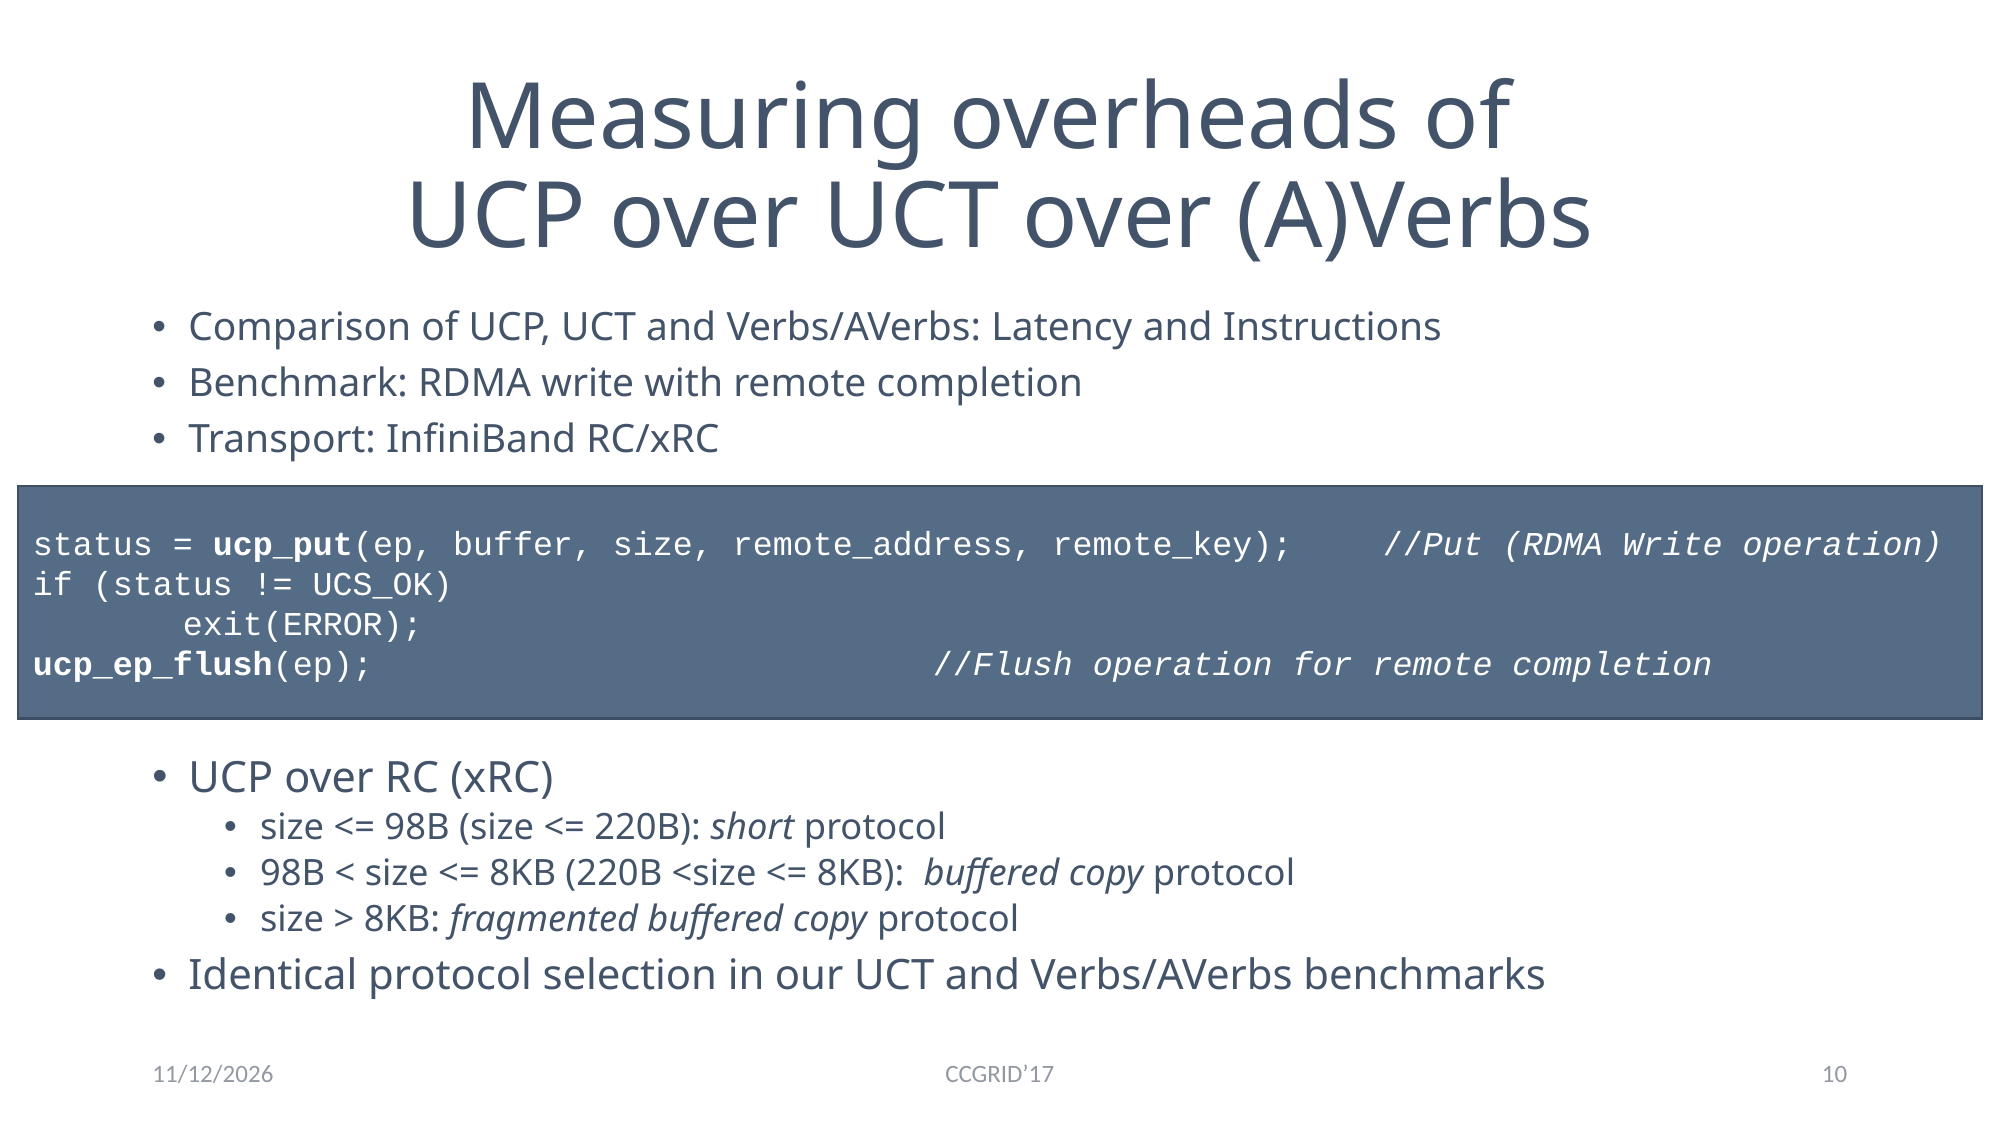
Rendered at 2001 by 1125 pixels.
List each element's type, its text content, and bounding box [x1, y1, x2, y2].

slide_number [137, 1042, 588, 1103]
title Measuring overheads of UCP over UCT over (A)Verbs [137, 59, 1863, 278]
slide_number 9 [1412, 1042, 1863, 1103]
footer CCGRID’17 [662, 1042, 1338, 1103]
list Comparison of UCP, UCT and Verbs/AVerbs: Latency and Instructions Benchmark: RDMA write with remote completion Transport: InfiniBand RC/xRC UCP over RC (xRC) size <= 98B (size <= 220B): short protocol 98B < size <= 8KB (220B <size <= 8KB): buffered copy protocol size > 8KB: fragmented buffered copy protocol Identical protocol selection in our UCT and Verbs/AVerbs benchmarks [137, 299, 1863, 485]
list Comparison of UCP, UCT and Verbs/AVerbs: Latency and Instructions Benchmark: RDMA write with remote completion Transport: InfiniBand RC/xRC UCP over RC (xRC) size <= 98B (size <= 220B): short protocol 98B < size <= 8KB (220B <size <= 8KB): buffered copy protocol size > 8KB: fragmented buffered copy protocol Identical protocol selection in our UCT and Verbs/AVerbs benchmarks [137, 720, 1863, 1014]
text_box status = ucp_put(ep, buffer, size, remote_address, remote_key); //Put (RDMA Write operation) if (status != UCS_OK) exit(ERROR); ucp_ep_flush(ep); //Flush operation for remote completion [17, 485, 1983, 720]
